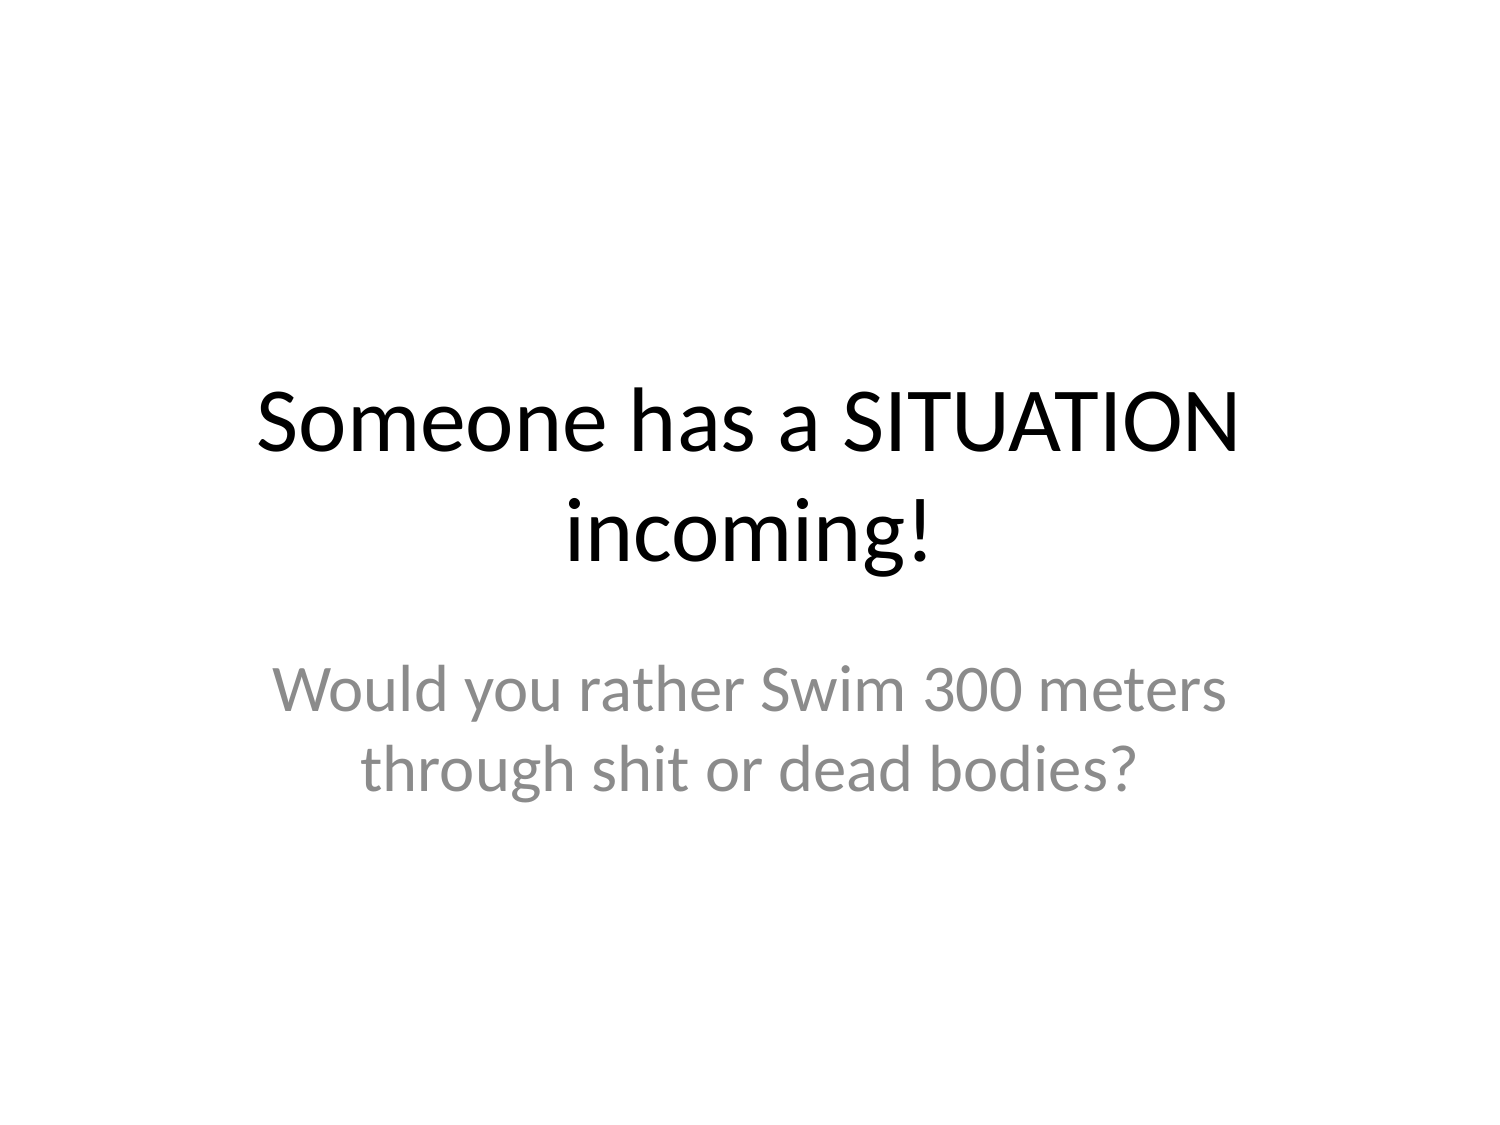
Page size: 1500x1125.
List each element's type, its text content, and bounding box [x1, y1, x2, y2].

title Someone has a SITUATION incoming! [112, 349, 1388, 591]
subtitle Would you rather Swim 300 meters through shit or dead bodies? [225, 637, 1275, 925]
